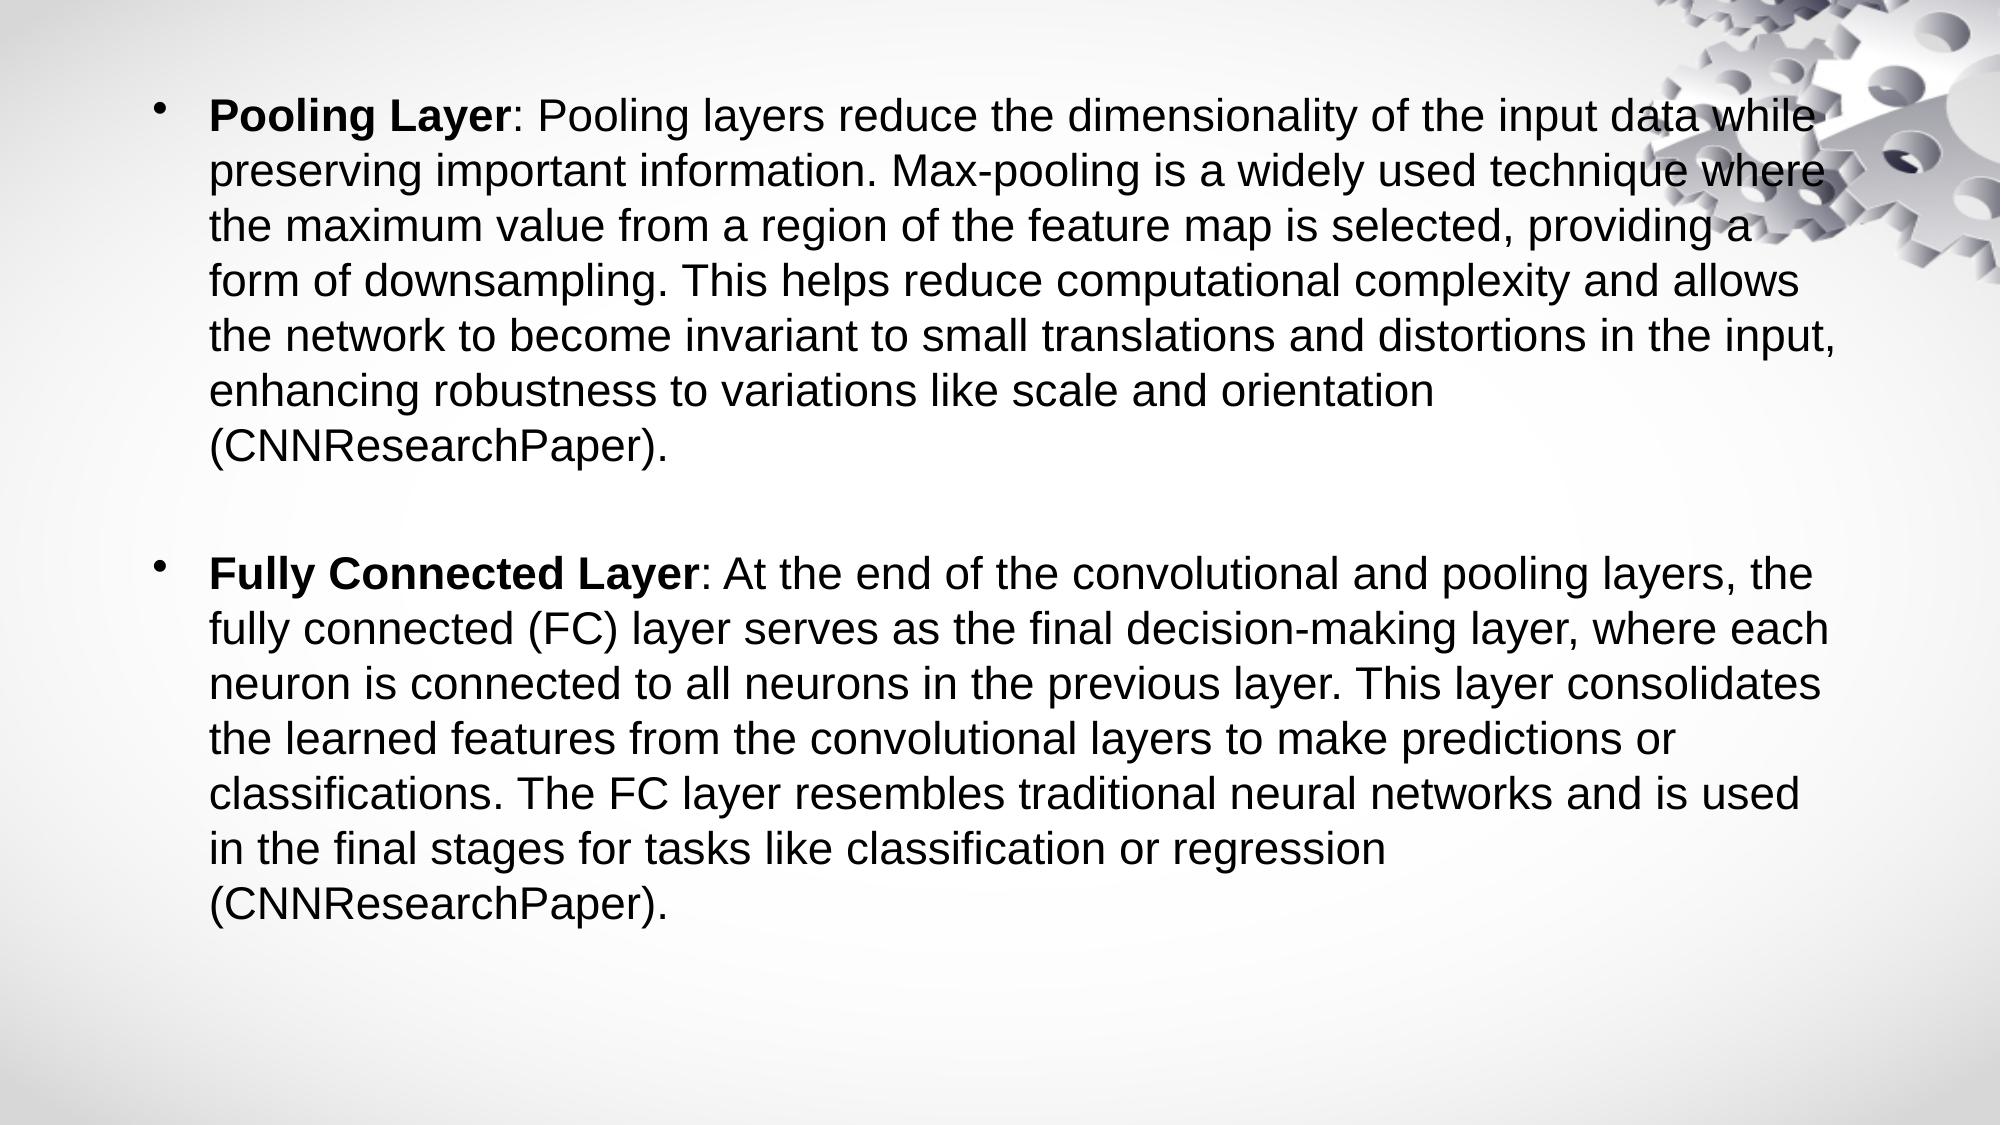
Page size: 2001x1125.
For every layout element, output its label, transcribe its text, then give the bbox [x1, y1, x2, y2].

picture [0, 0, 2000, 1125]
list Pooling Layer: Pooling layers reduce the dimensionality of the input data while preserving important information. Max-pooling is a widely used technique where the maximum value from a region of the feature map is selected, providing a form of downsampling. This helps reduce computational complexity and allows the network to become invariant to small translations and distortions in the input, enhancing robustness to variations like scale and orientation (CNNResearchPaper). Fully Connected Layer: At the end of the convolutional and pooling layers, the fully connected (FC) layer serves as the final decision-making layer, where each neuron is connected to all neurons in the previous layer. This layer consolidates the learned features from the convolutional layers to make predictions or classifications. The FC layer resembles traditional neural networks and is used in the final stages for tasks like classification or regression (CNNResearchPaper). [137, 78, 1863, 1014]
